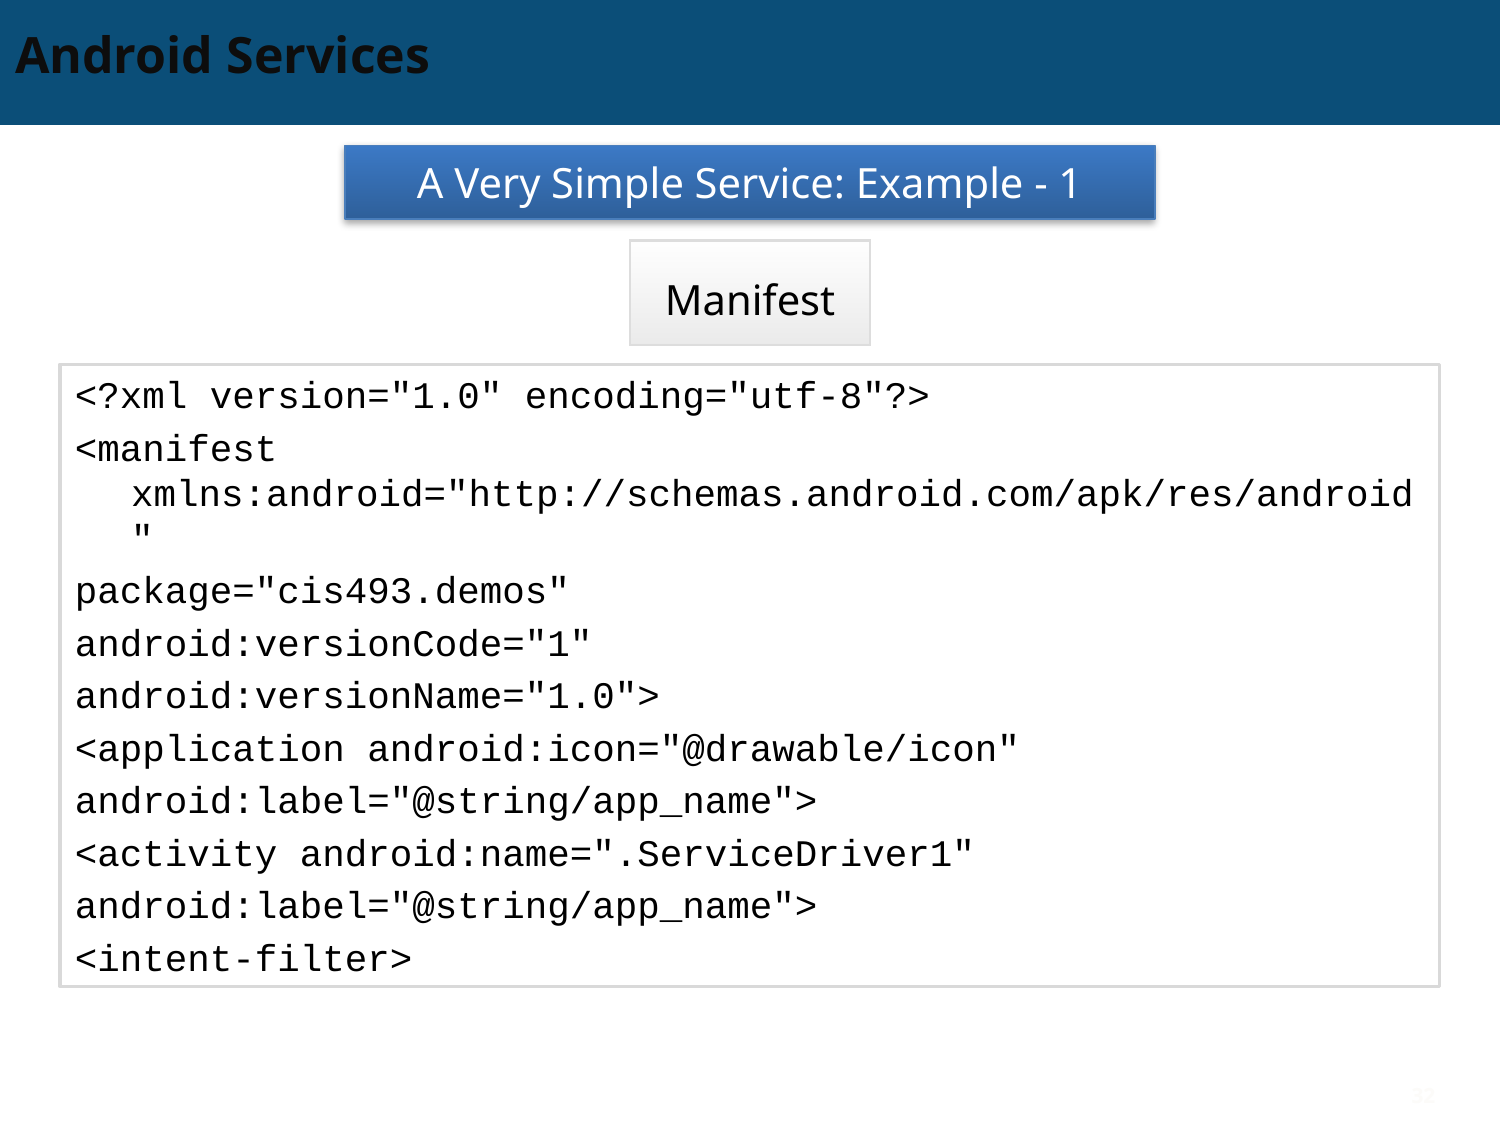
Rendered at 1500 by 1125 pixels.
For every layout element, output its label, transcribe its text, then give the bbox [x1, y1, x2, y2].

text_box <?xml version="1.0" encoding="utf-8"?> <manifest xmlns:android="http://schemas.android.com/apk/res/android" package="cis493.demos" android:versionCode="1" android:versionName="1.0"> <application android:icon="@drawable/icon" android:label="@string/app_name"> <activity android:name=".ServiceDriver1" android:label="@string/app_name"> <intent-filter> [59, 364, 1440, 987]
text_box Manifest [629, 240, 870, 346]
title Android Services [0, 21, 1351, 86]
text_box A Very Simple Service: Example - 1 [344, 145, 1156, 220]
